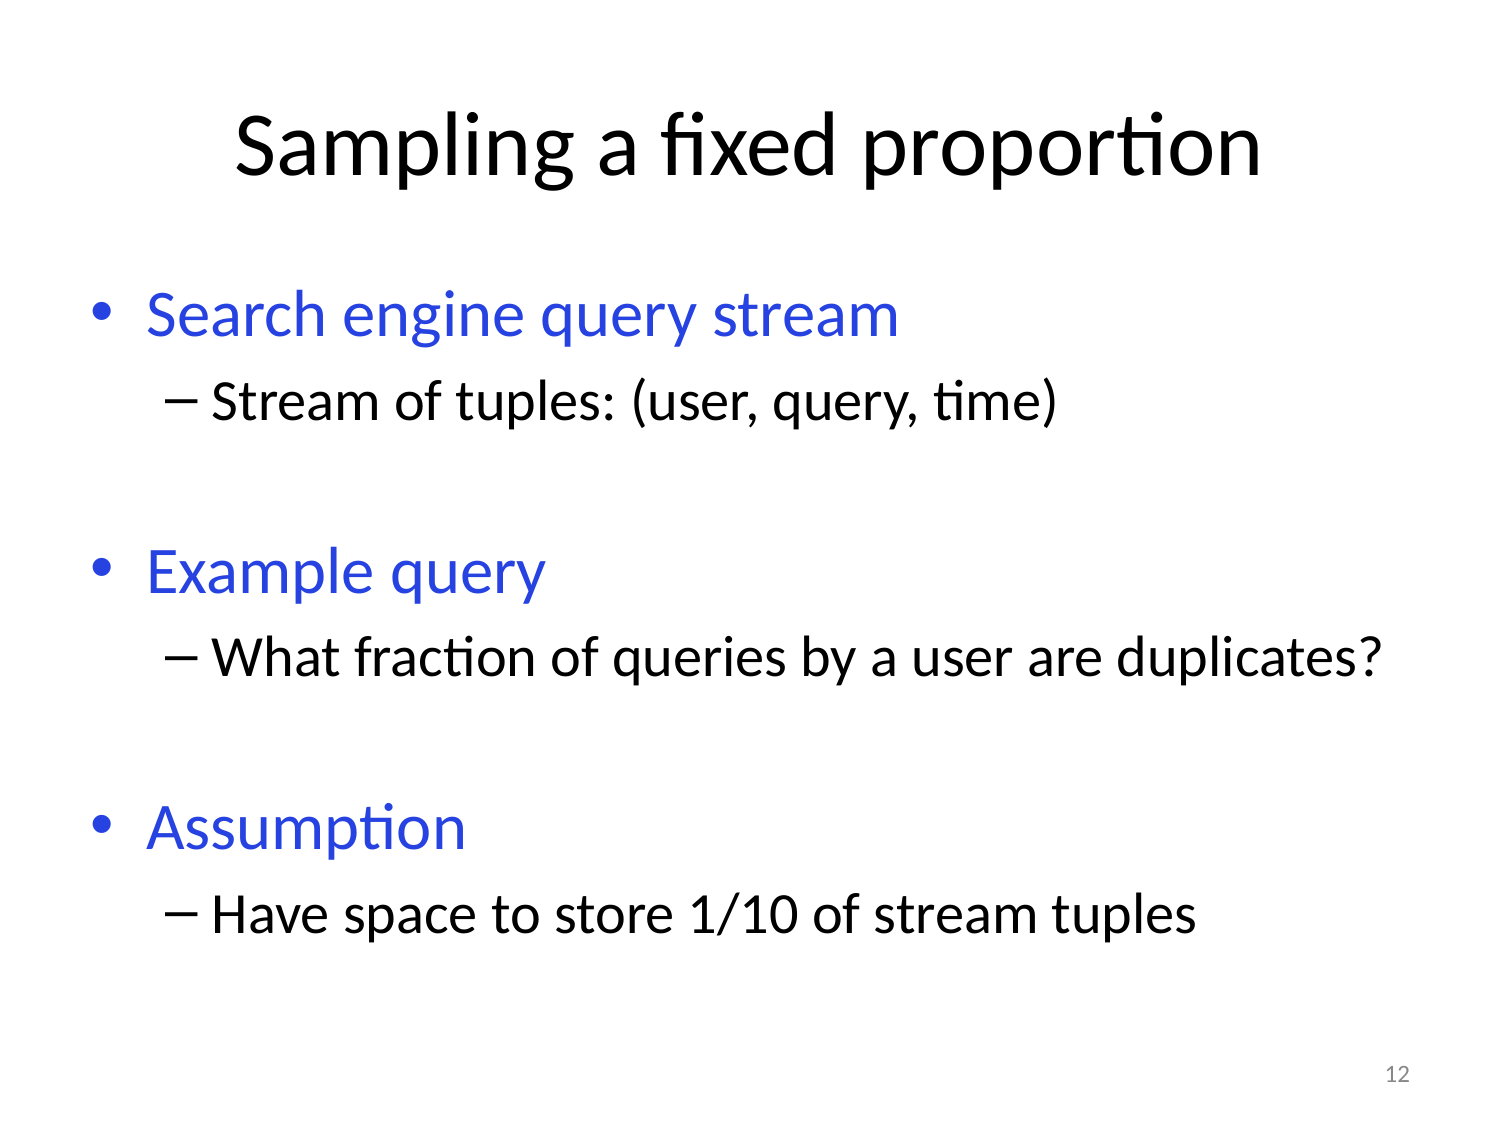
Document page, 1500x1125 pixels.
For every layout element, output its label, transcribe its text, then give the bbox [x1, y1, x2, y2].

title Sampling a fixed proportion [75, 45, 1425, 233]
list Search engine query stream Stream of tuples: (user, query, time) Example query What fraction of queries by a user are duplicates? Assumption Have space to store 1/10 of stream tuples [75, 262, 1425, 1005]
slide_number ‹#› [1074, 1042, 1425, 1103]
